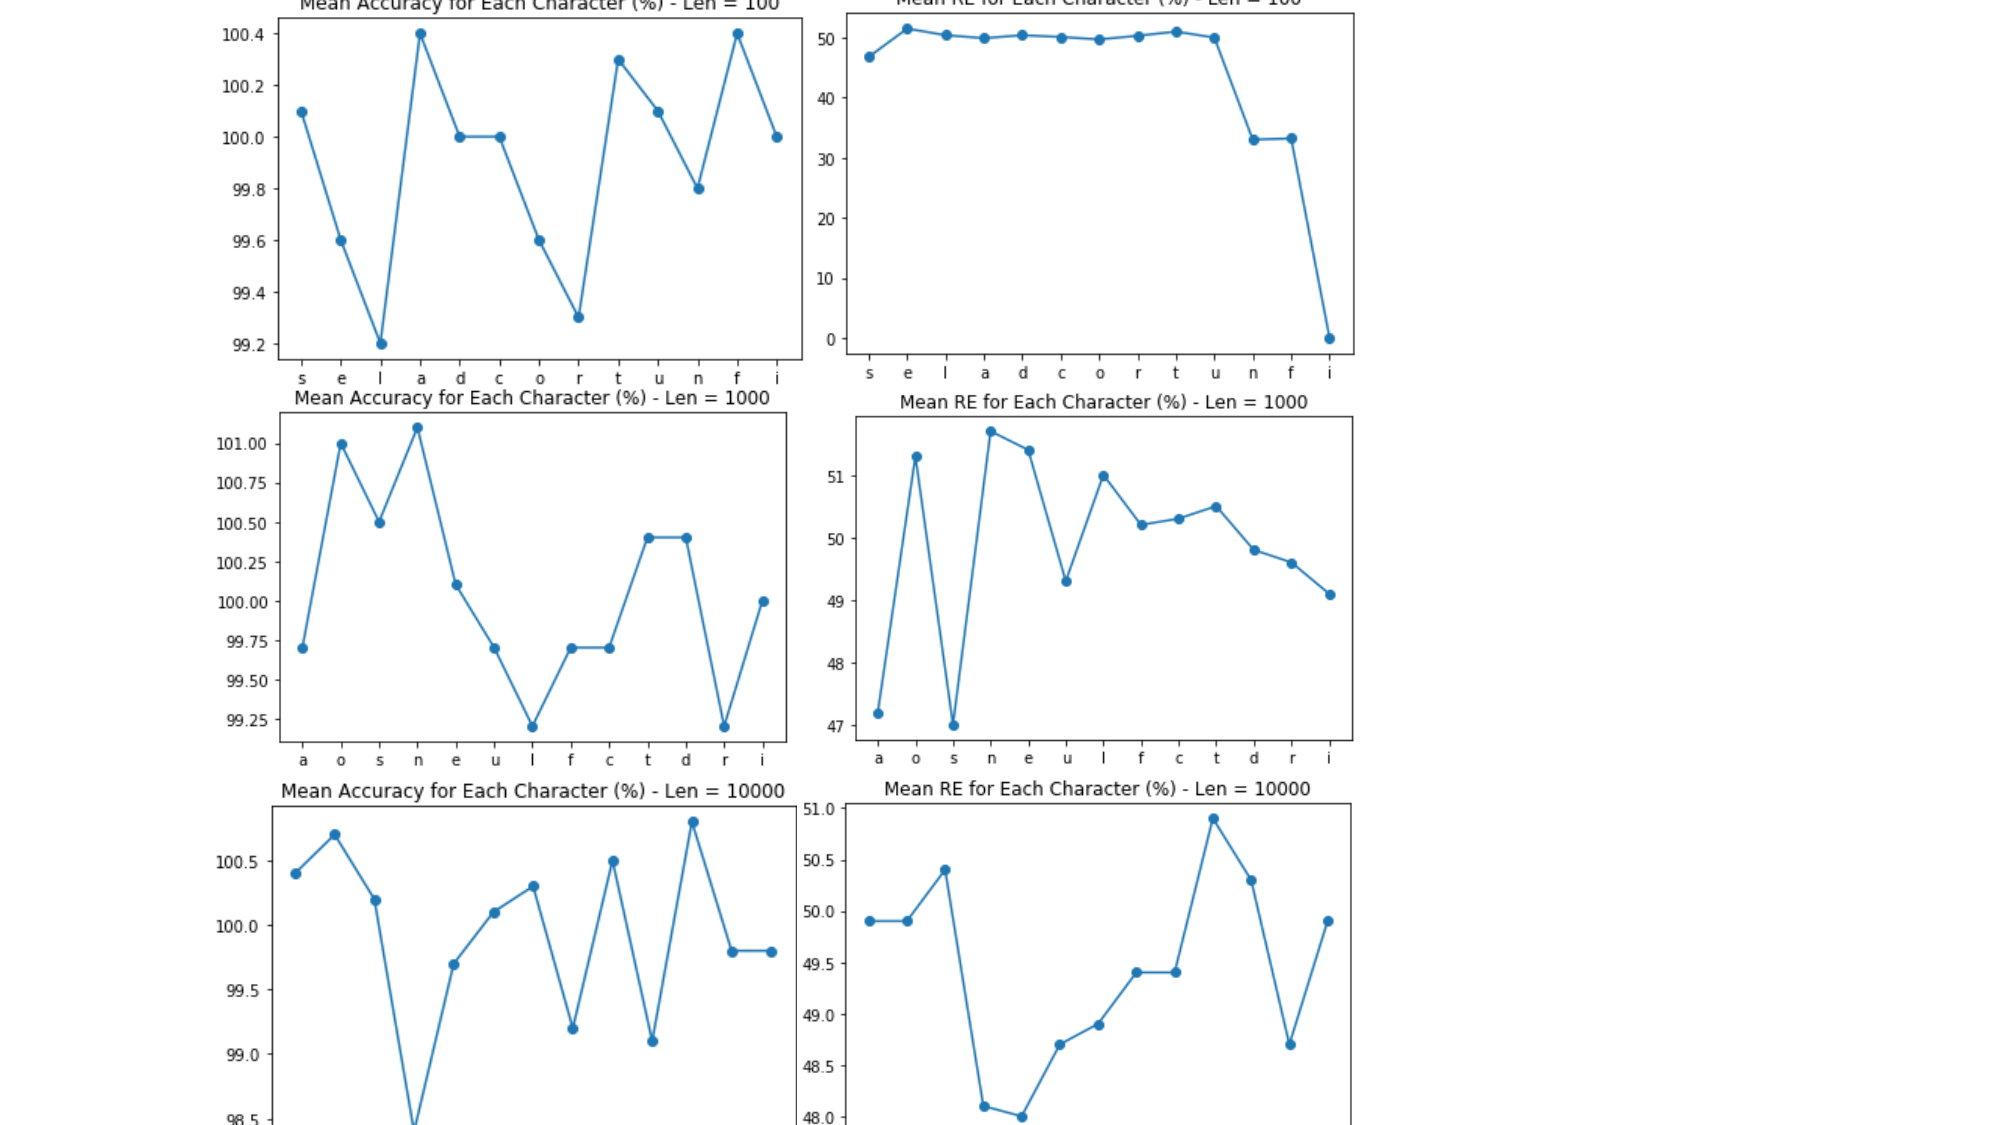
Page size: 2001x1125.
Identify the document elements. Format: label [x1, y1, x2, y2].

picture [210, 0, 1364, 1125]
